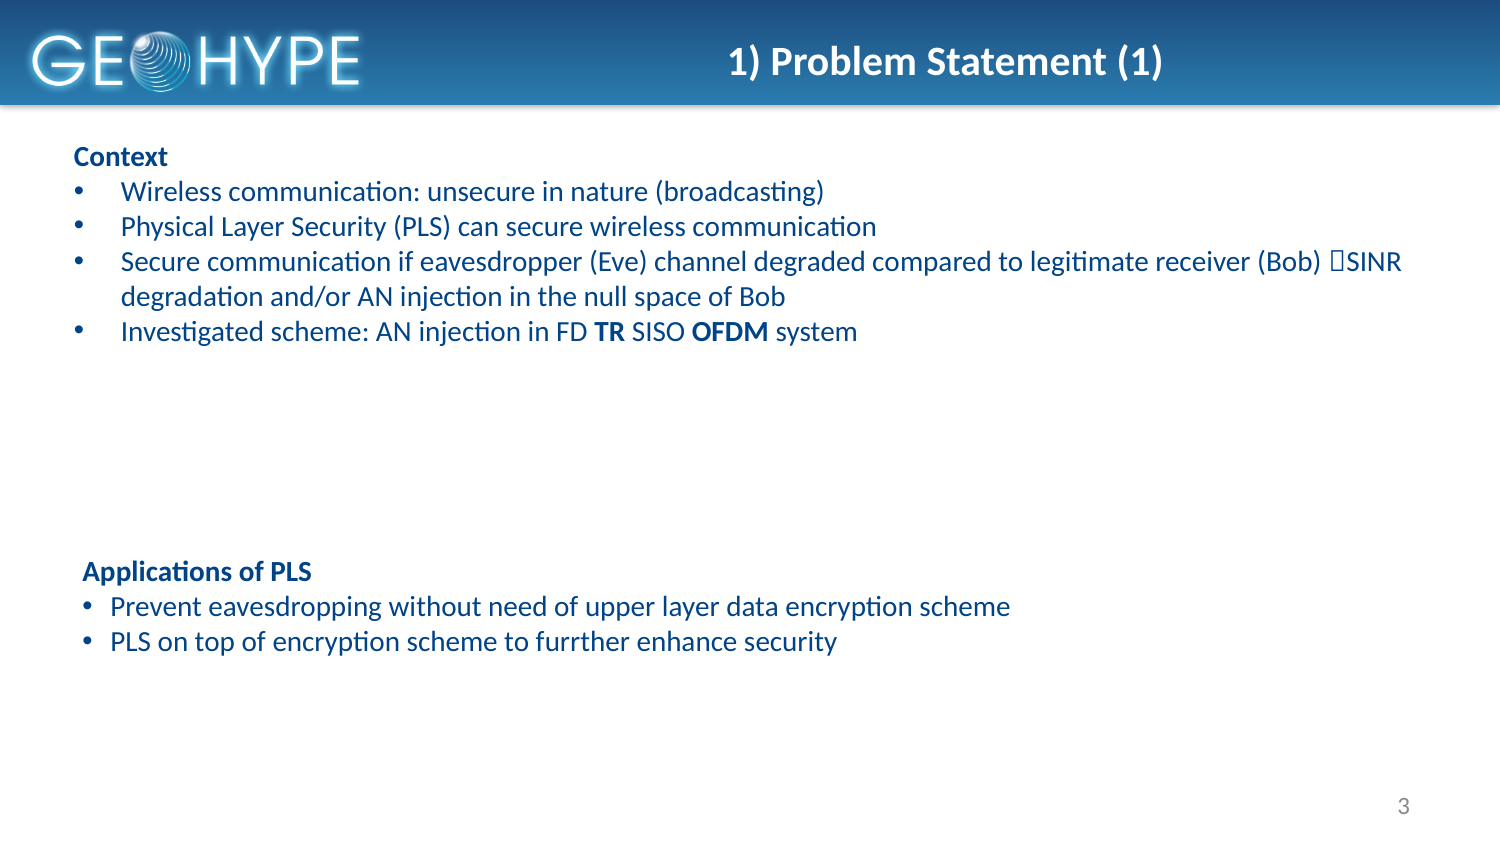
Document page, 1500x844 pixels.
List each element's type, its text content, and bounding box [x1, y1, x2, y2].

slide_number 3 [1074, 782, 1425, 828]
picture [17, 3, 389, 111]
title 1) Problem Statement (1) [411, 13, 1480, 105]
text_box Applications of PLS Prevent eavesdropping without need of upper layer data encryption scheme PLS on top of encryption scheme to furrther enhance security [67, 545, 1108, 665]
text_box Context Wireless communication: unsecure in nature (broadcasting) Physical Layer Security (PLS) can secure wireless communication Secure communication if eavesdropper (Eve) channel degraded compared to legitimate receiver (Bob) SINR degradation and/or AN injection in the null space of Bob Investigated scheme: AN injection in FD TR SISO OFDM system [59, 130, 1438, 385]
